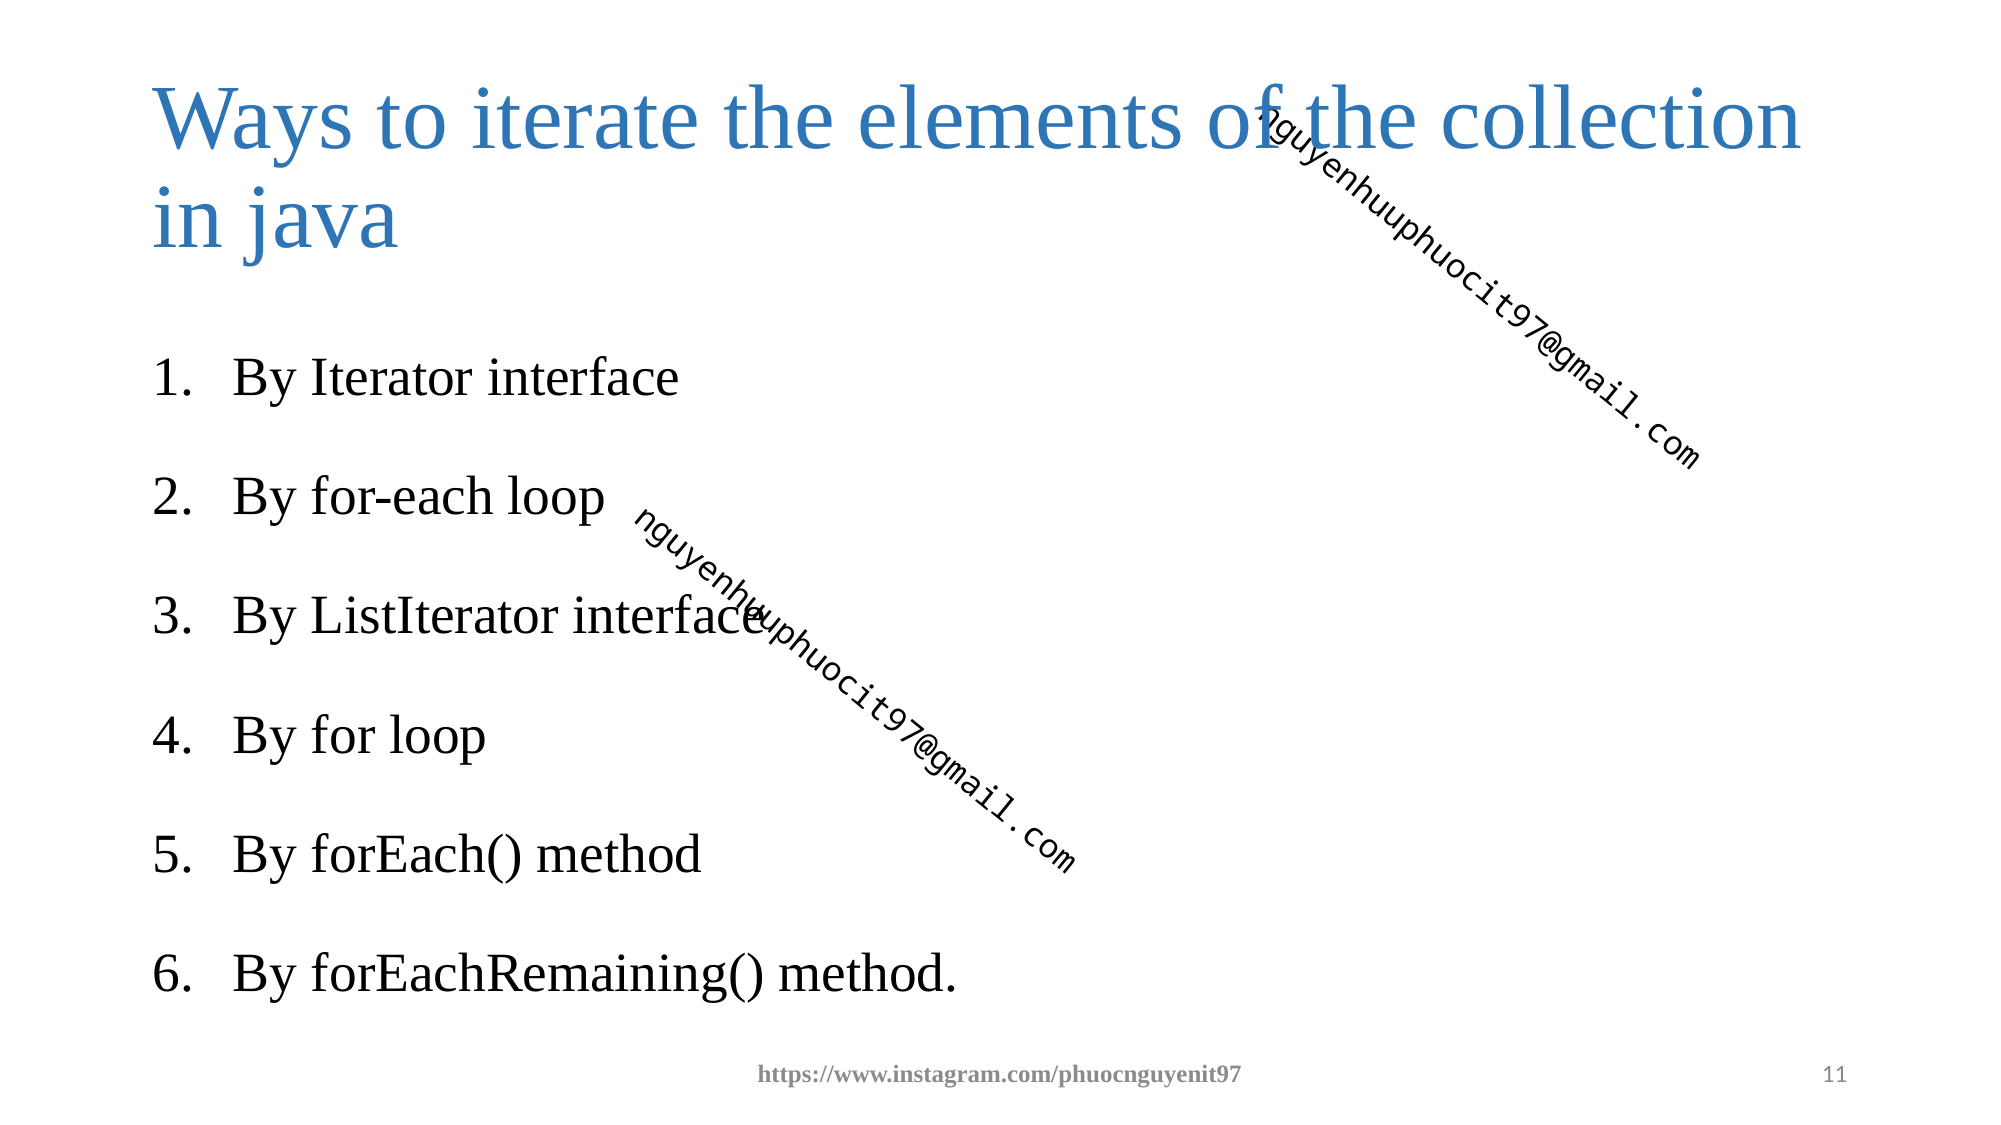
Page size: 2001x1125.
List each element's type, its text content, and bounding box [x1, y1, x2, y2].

footer https://www.instagram.com/phuocnguyenit97 [662, 1042, 1338, 1103]
title Ways to iterate the elements of the collection in java [137, 59, 1863, 278]
slide_number 11 [1412, 1042, 1863, 1103]
list By Iterator interface By for-each loop By ListIterator interface By for loop By forEach() method By forEachRemaining() method. [137, 299, 1863, 1014]
